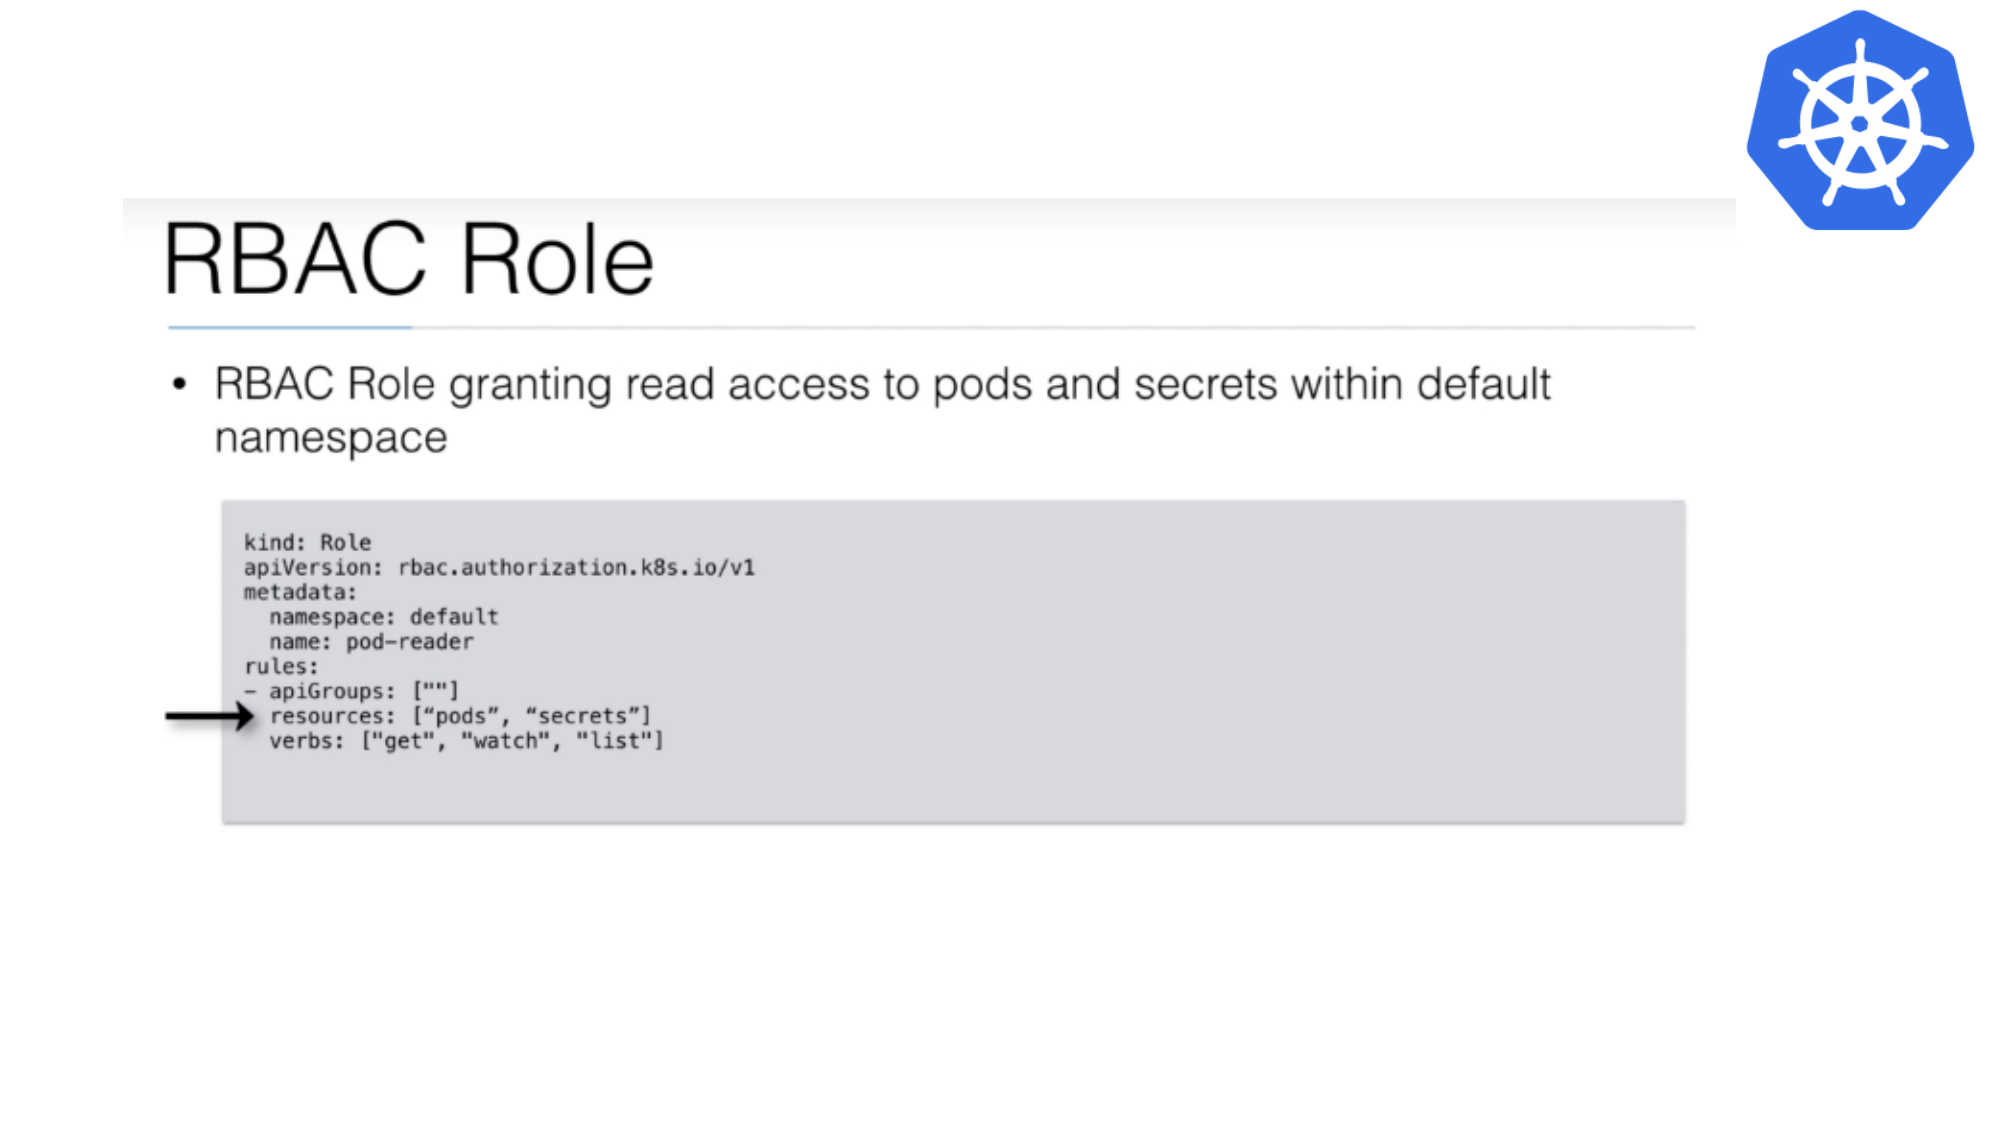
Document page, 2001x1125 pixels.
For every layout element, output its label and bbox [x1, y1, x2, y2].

picture [123, 0, 1985, 996]
